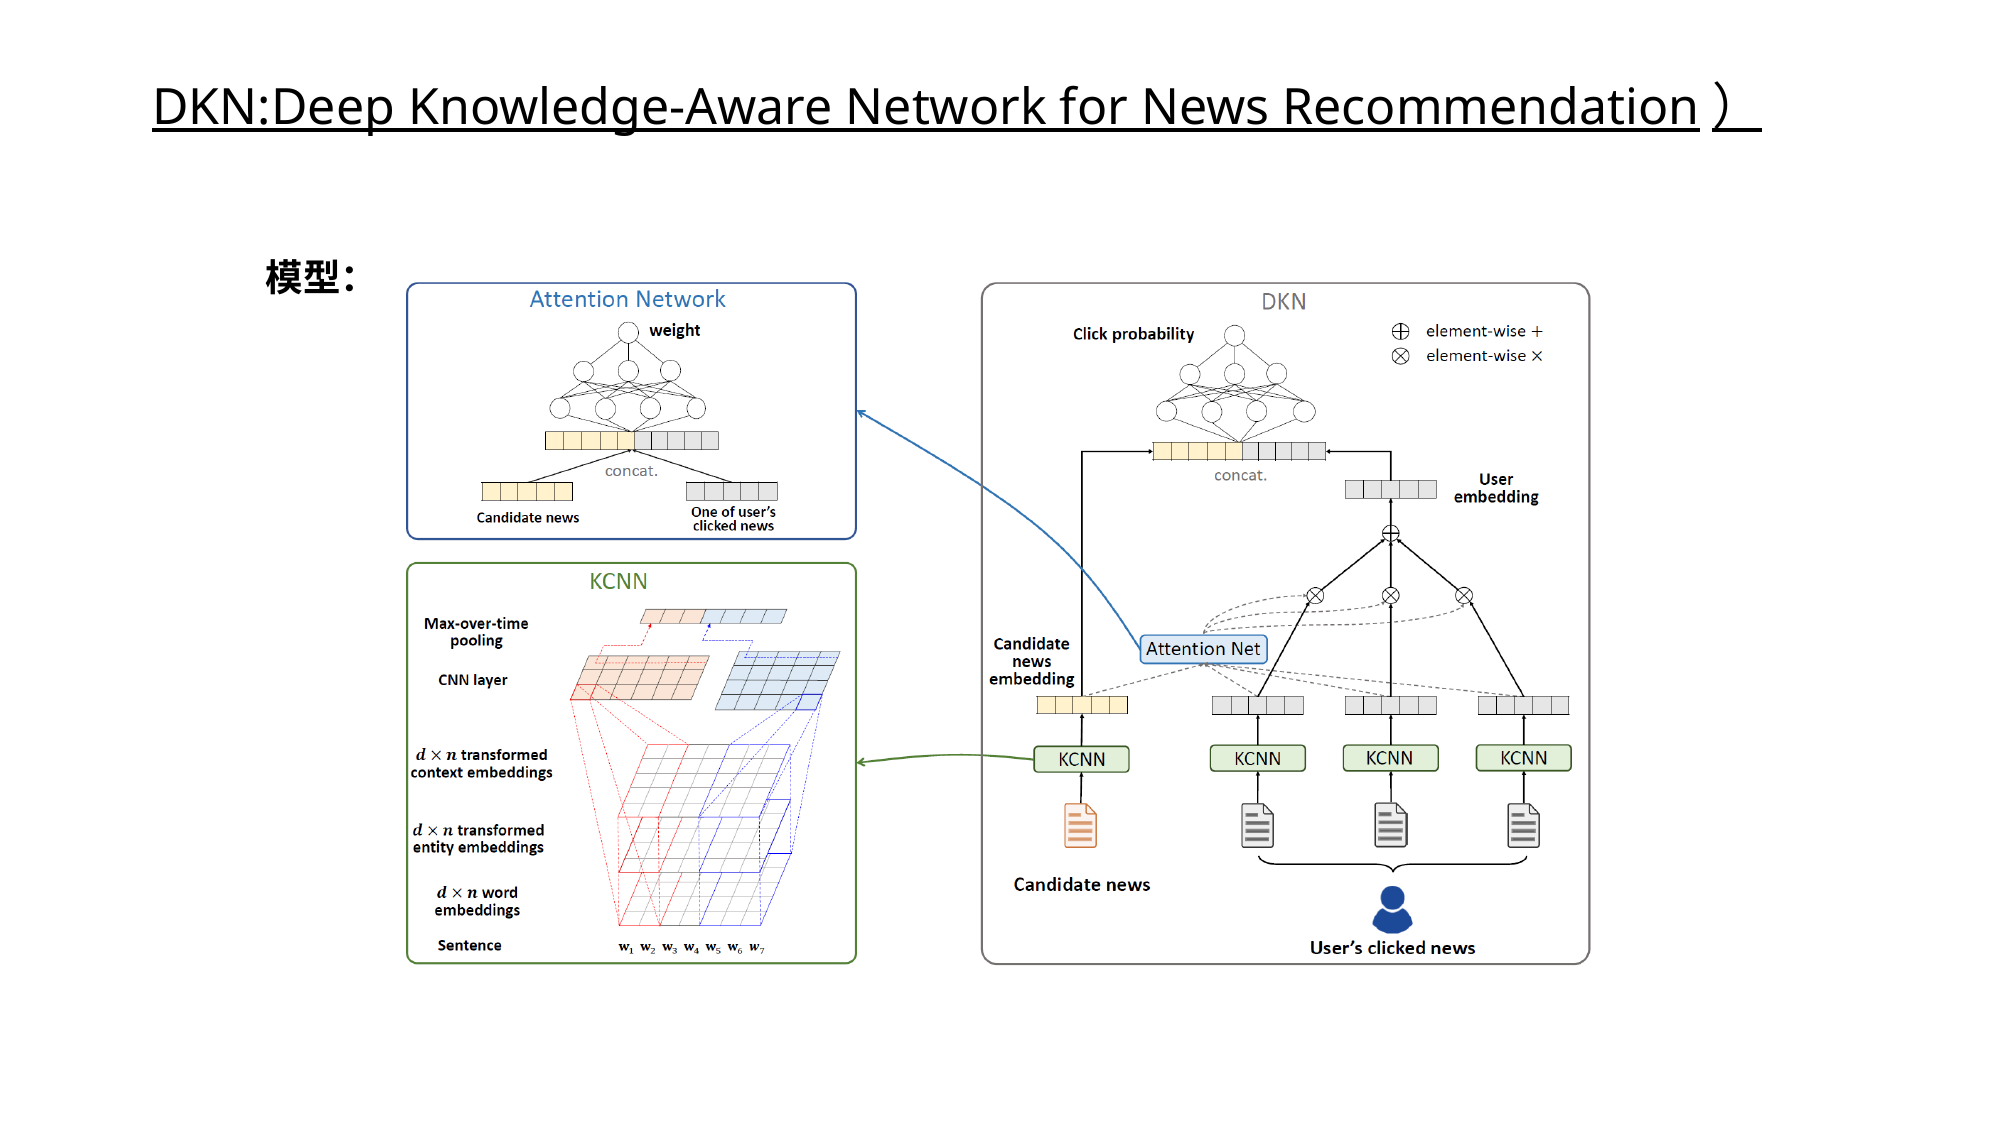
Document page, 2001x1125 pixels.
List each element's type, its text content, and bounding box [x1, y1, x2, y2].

picture [398, 267, 1602, 981]
title DKN:Deep Knowledge-Aware Network for News Recommendation） [137, 59, 1954, 211]
text_box 模型： [250, 247, 394, 307]
